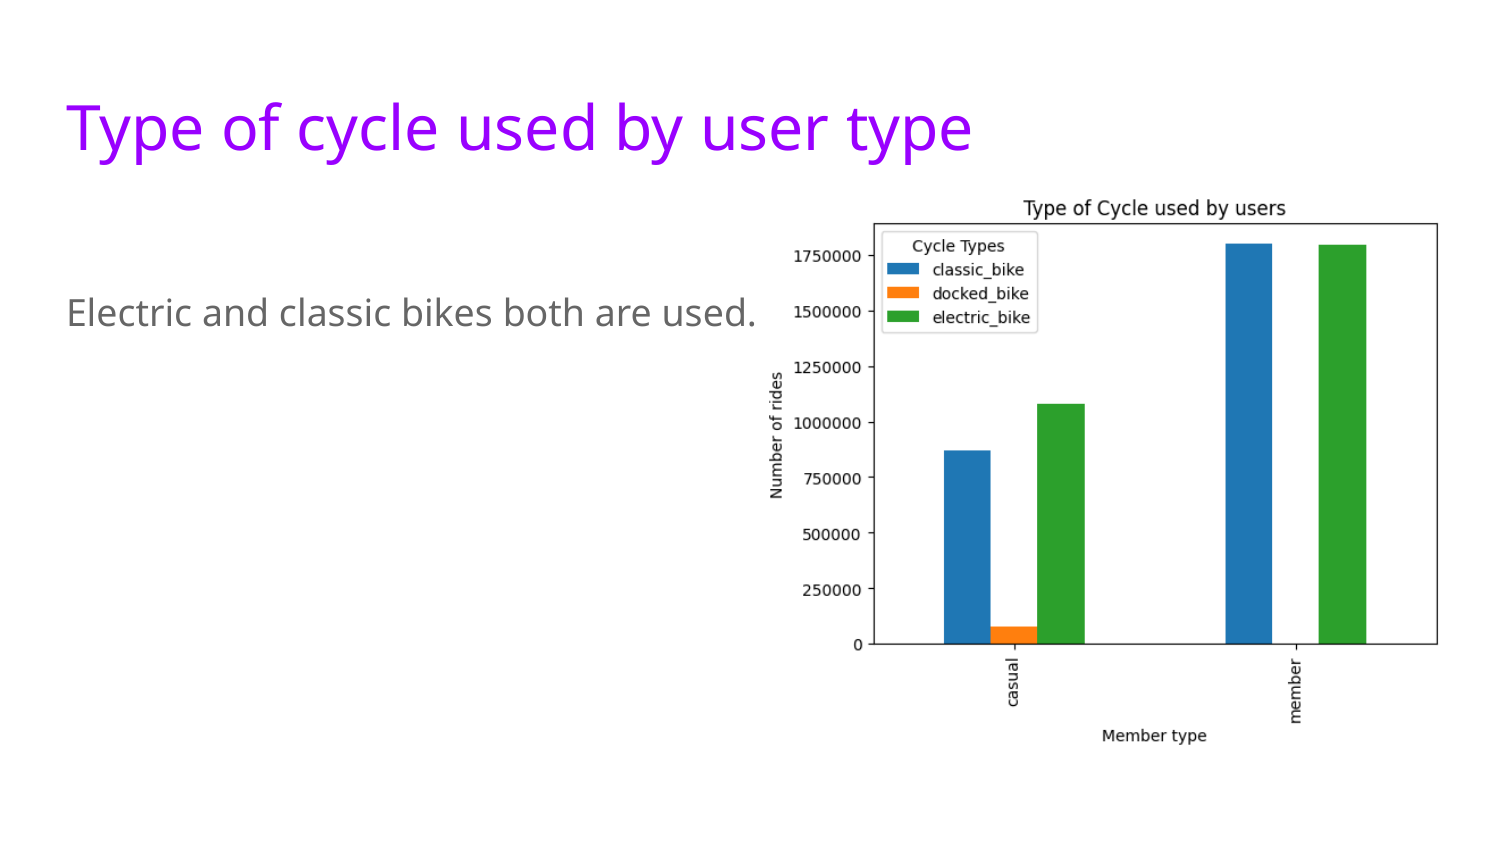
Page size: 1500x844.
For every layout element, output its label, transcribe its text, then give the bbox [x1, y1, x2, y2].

title Type of cycle used by user type [51, 72, 1449, 167]
picture [759, 188, 1448, 755]
list Electric and classic bikes both are used. [51, 189, 757, 750]
